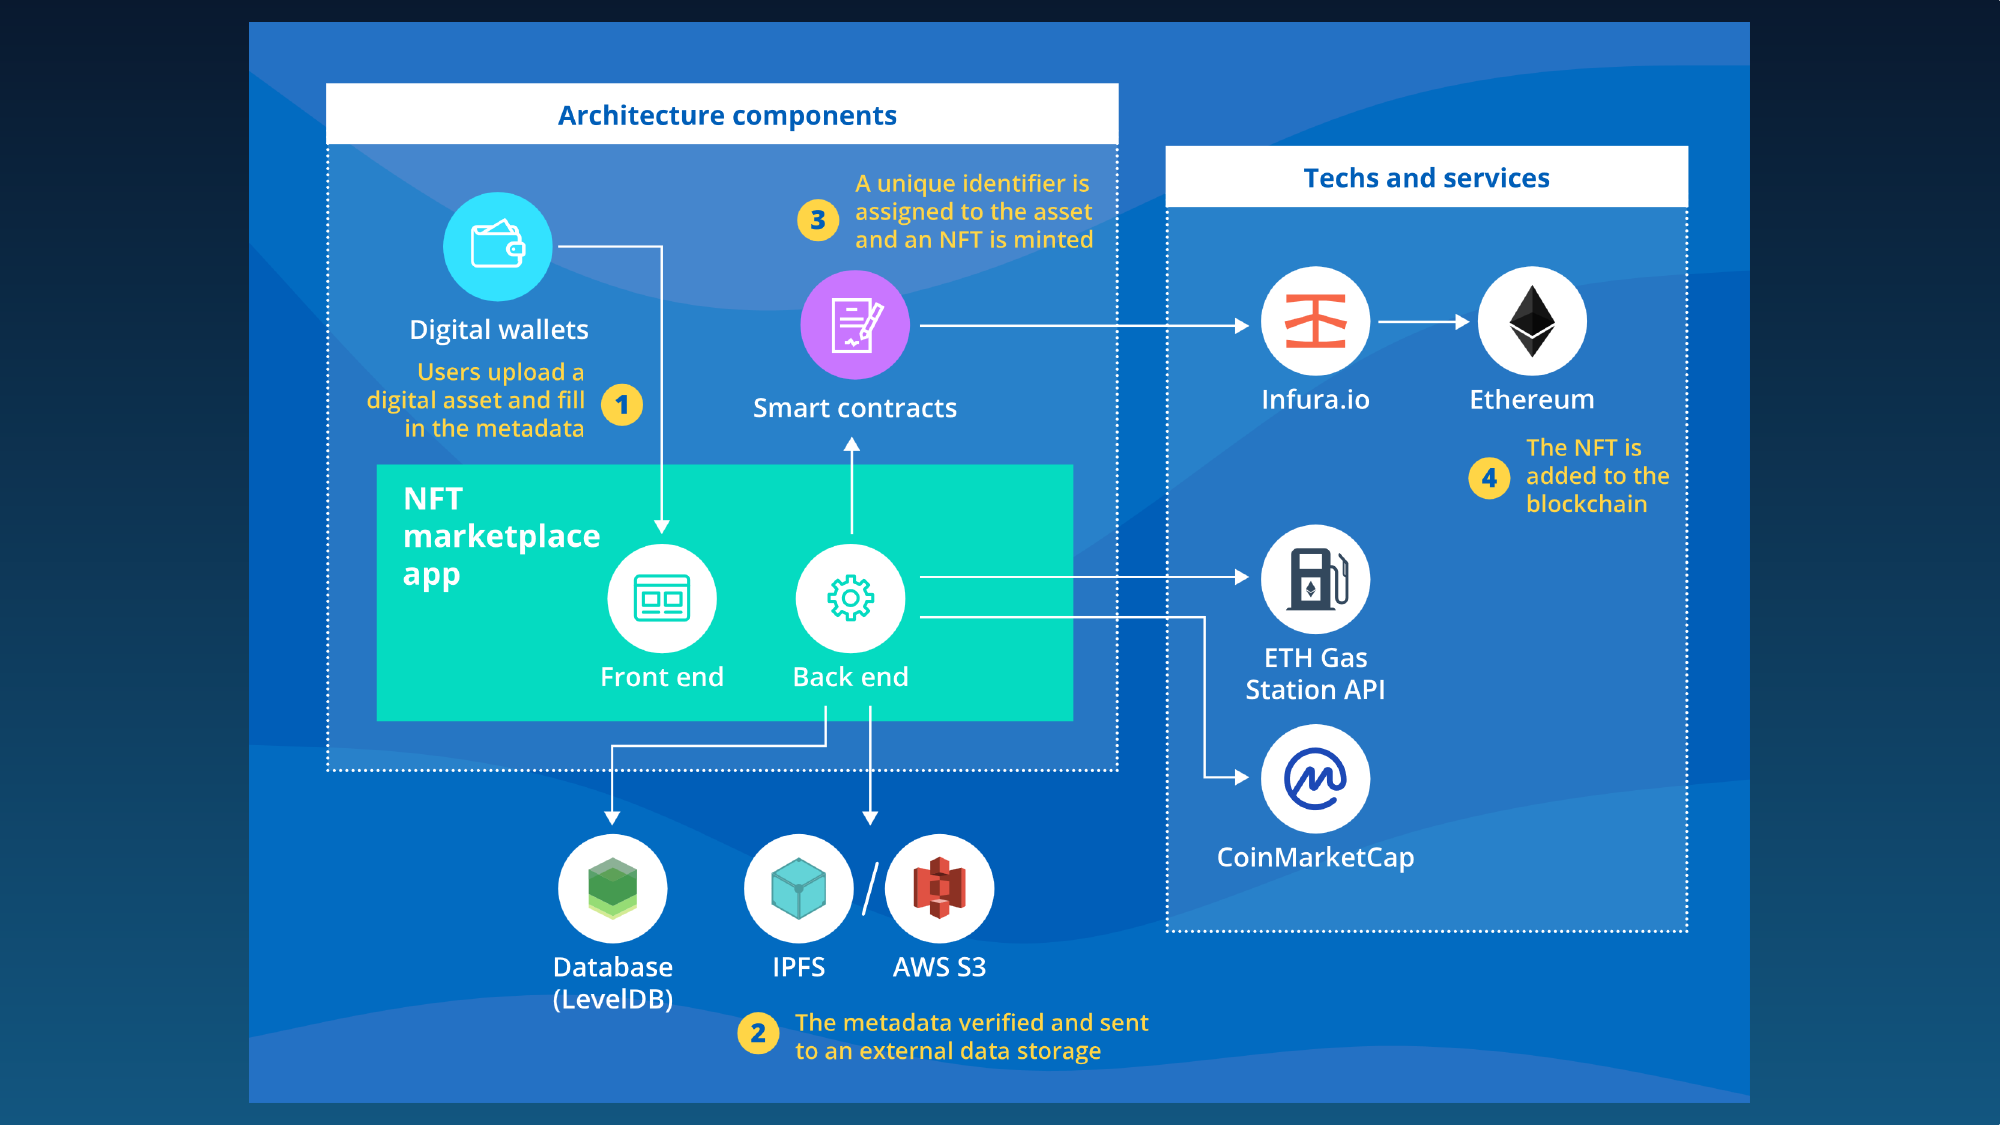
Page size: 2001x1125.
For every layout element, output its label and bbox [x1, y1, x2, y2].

picture [249, 22, 1750, 1103]
text_box [0, 0, 2000, 1125]
